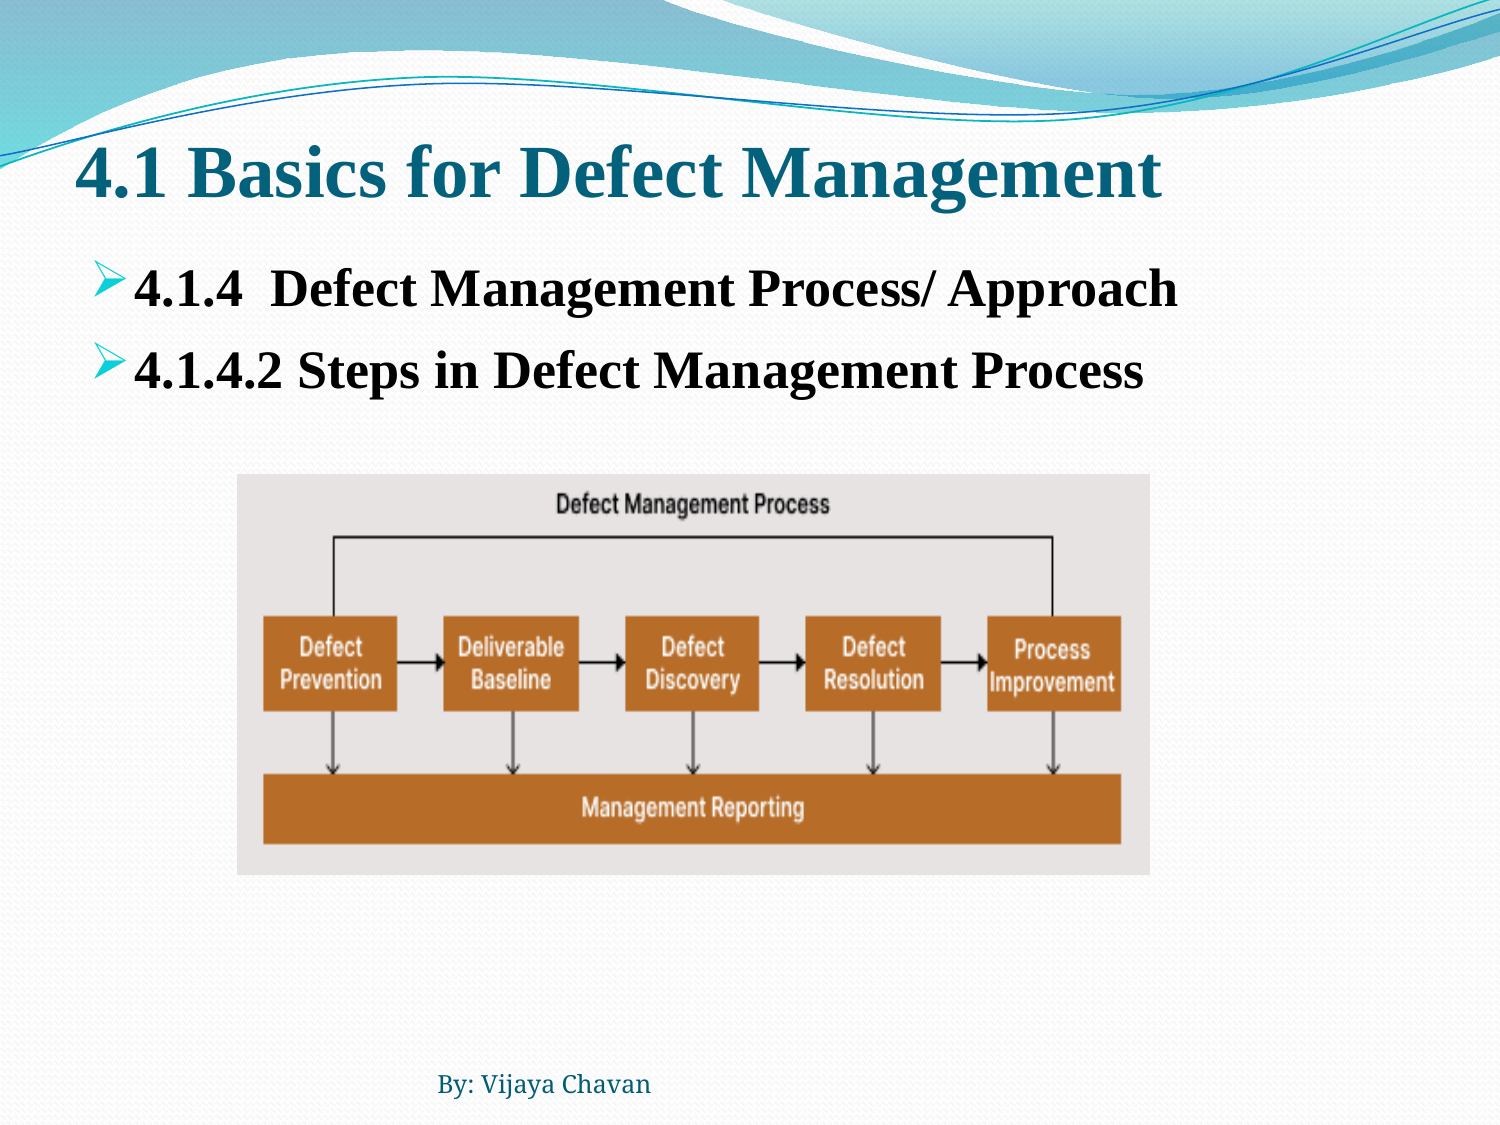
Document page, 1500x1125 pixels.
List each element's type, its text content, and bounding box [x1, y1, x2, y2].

title 4.1 Basics for Defect Management [75, 125, 1425, 212]
picture [237, 474, 1151, 876]
title 4.5 Reporting a defect [230, 476, 1156, 887]
list 4.1.4 Defect Management Process/ Approach 4.1.4.2 Steps in Defect Management Process [75, 212, 1425, 1038]
footer By: Vijaya Chavan [437, 1042, 988, 1103]
